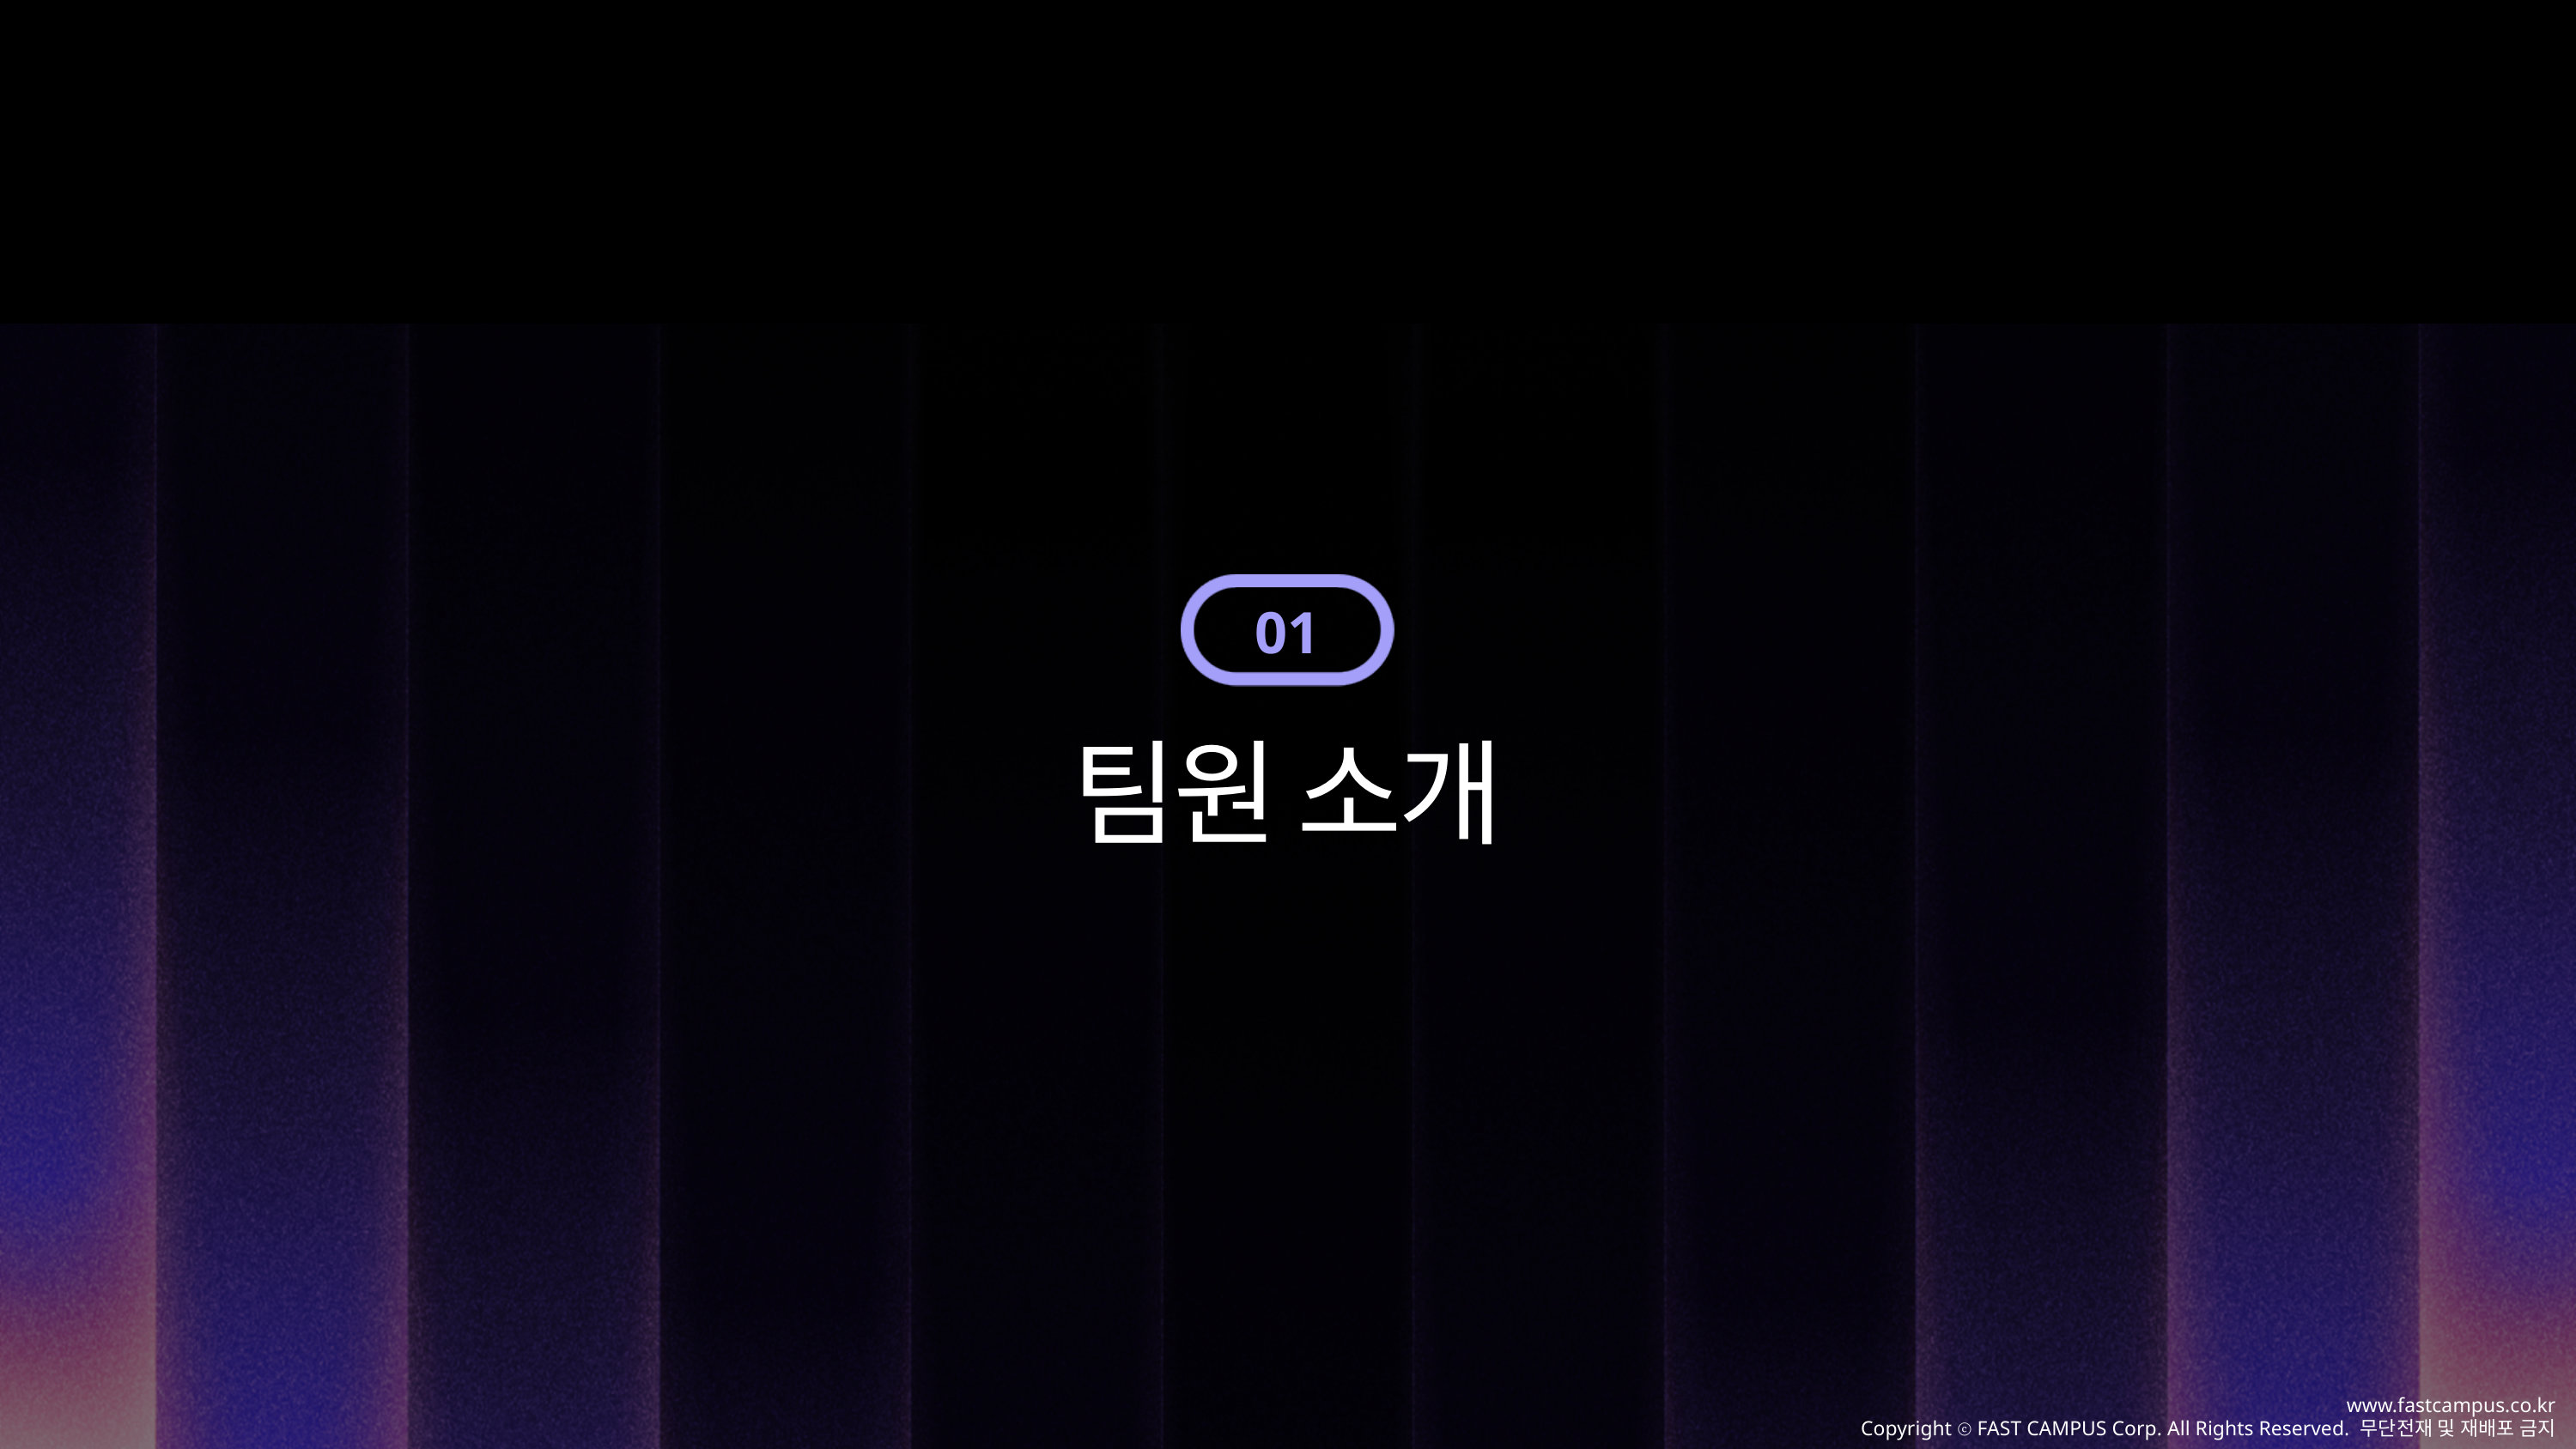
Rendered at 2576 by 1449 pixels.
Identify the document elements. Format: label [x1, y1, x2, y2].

text_box [789, 574, 1786, 874]
text_box [0, 323, 2576, 1449]
